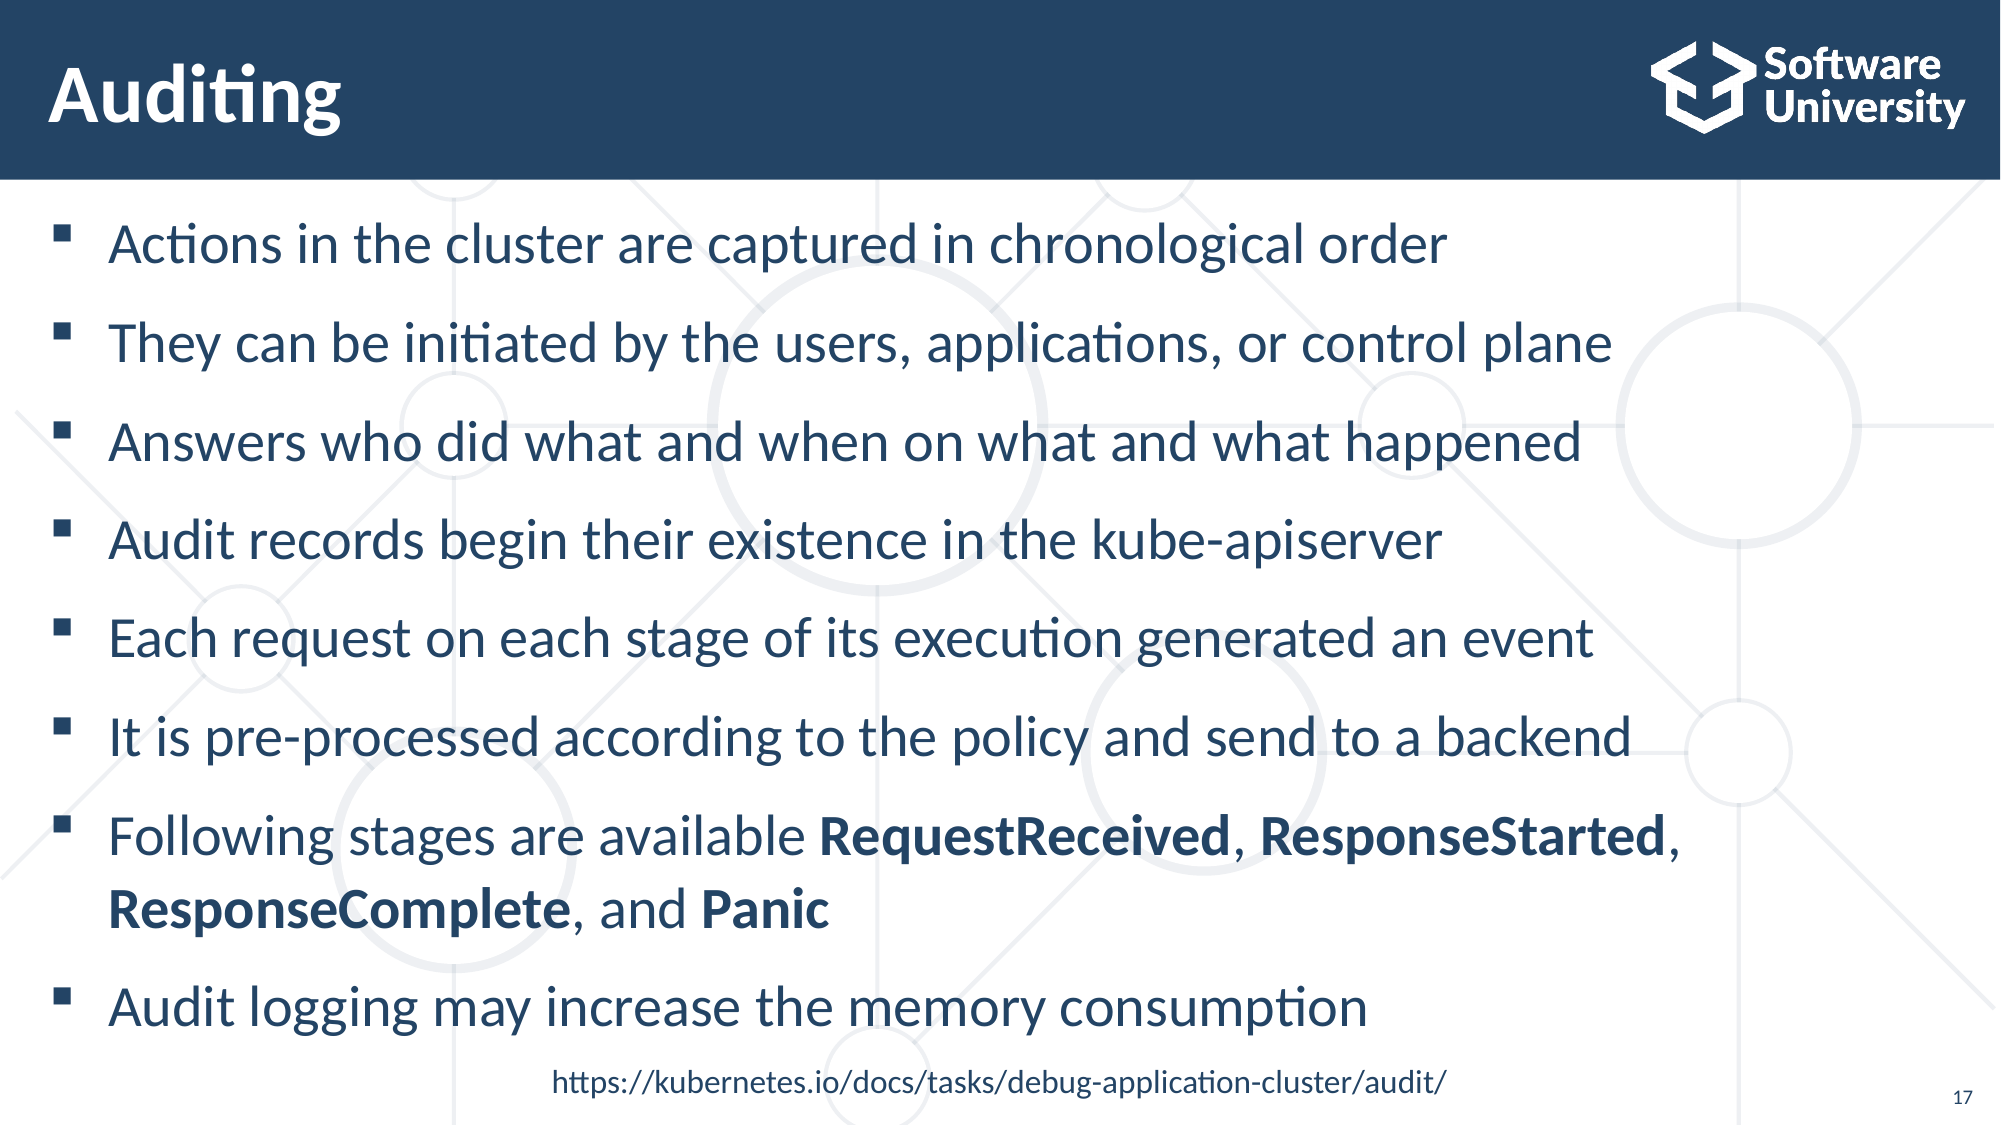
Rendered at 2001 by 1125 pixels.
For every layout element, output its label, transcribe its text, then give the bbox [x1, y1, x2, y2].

slide_number 17 [1927, 1067, 1989, 1117]
picture [1651, 41, 1966, 134]
list Actions in the cluster are captured in chronological order They can be initiated by the users, applications, or control plane Answers who did what and when on what and what happened Audit records begin their existence in the kube-apiserver Each request on each stage of its execution generated an event It is pre-processed according to the policy and send to a backend Following stages are available RequestReceived, ResponseStarted, ResponseComplete, and Panic Audit logging may increase the memory consumption [31, 196, 1970, 1104]
title Auditing [31, 16, 1625, 162]
text_box https://kubernetes.io/docs/tasks/debug-application-cluster/audit/ [132, 1038, 1868, 1118]
